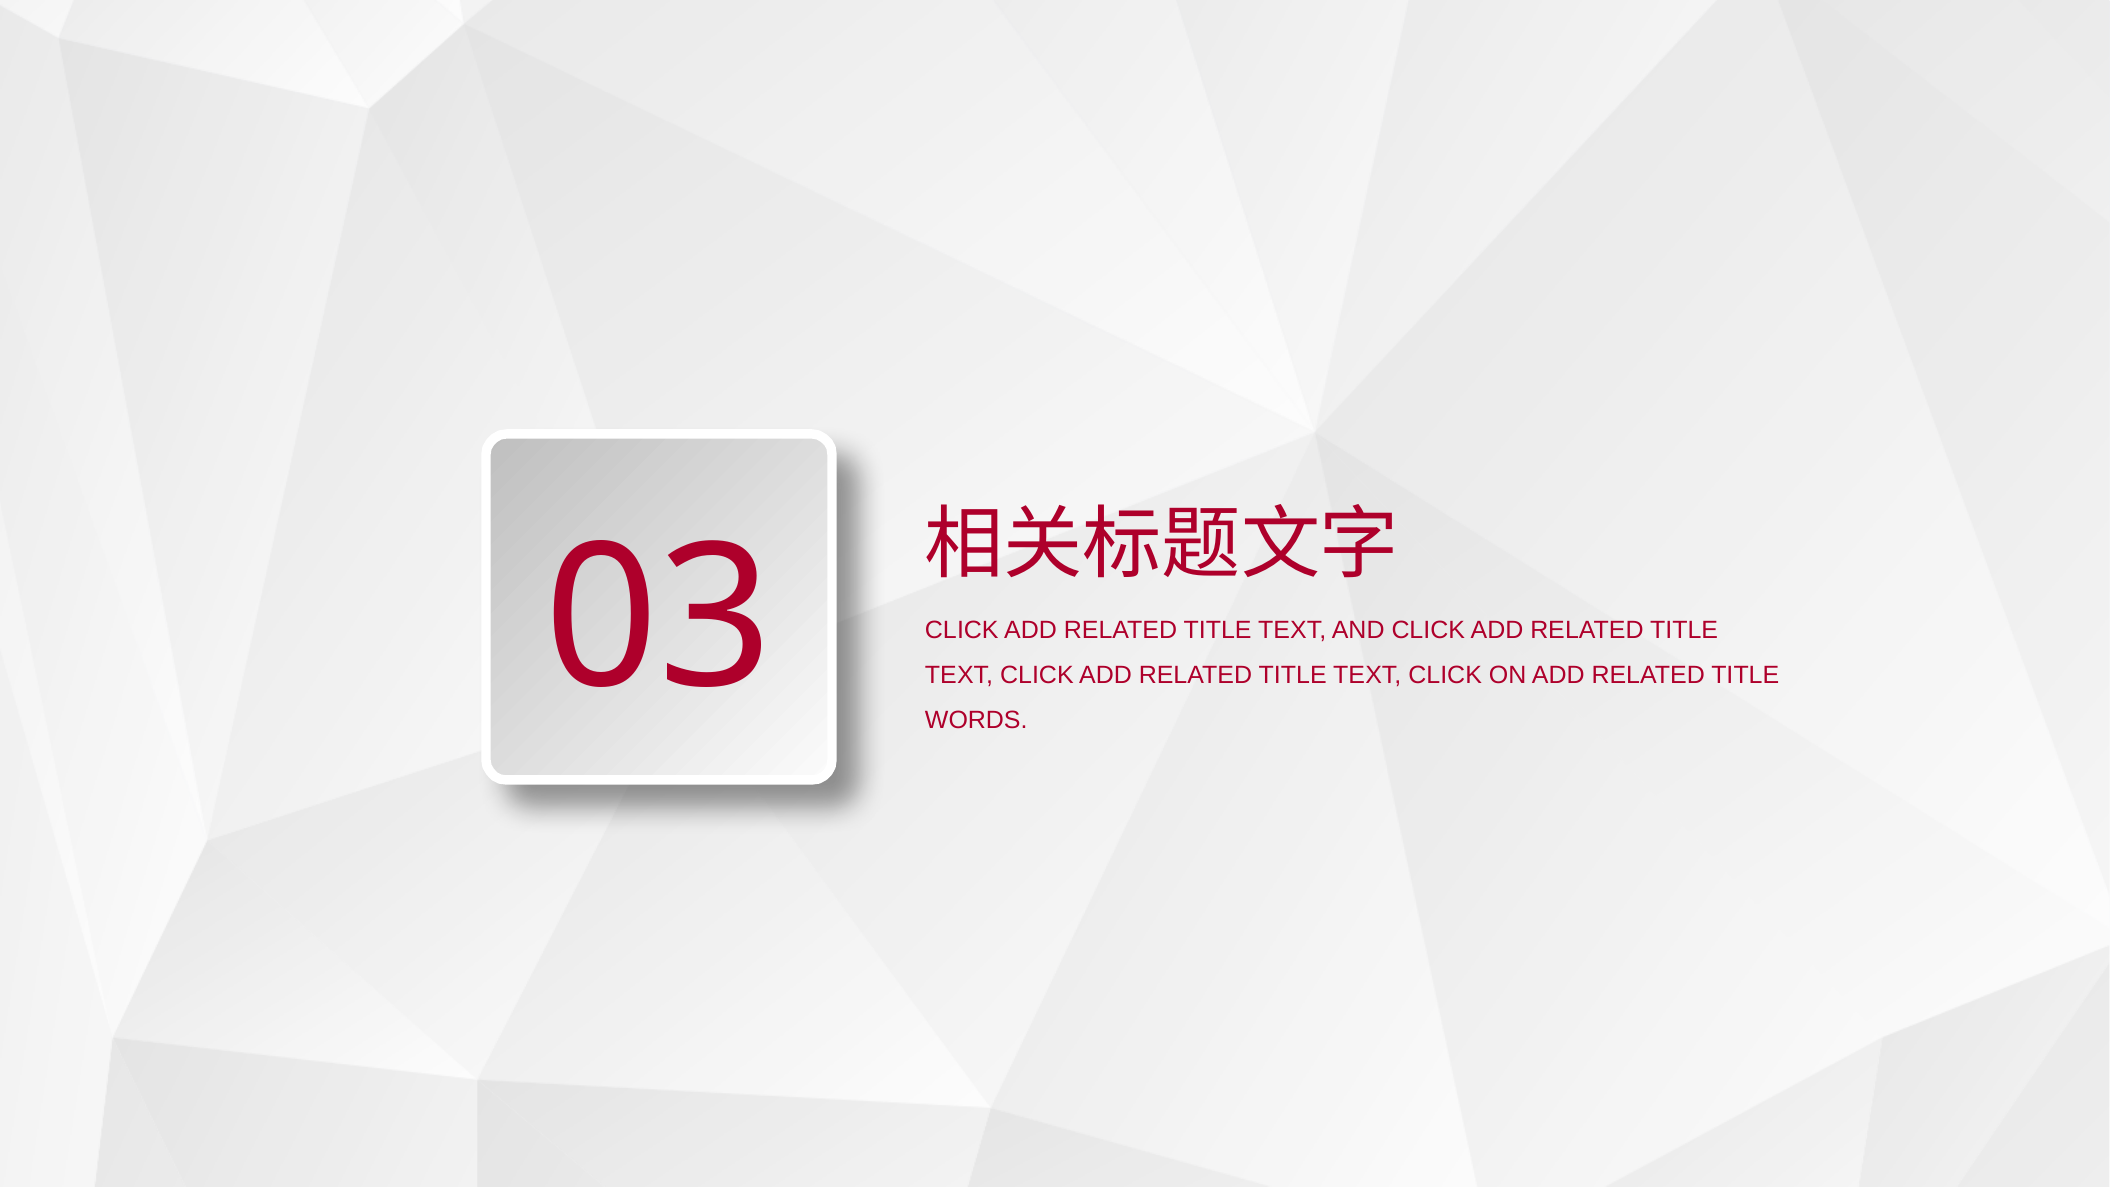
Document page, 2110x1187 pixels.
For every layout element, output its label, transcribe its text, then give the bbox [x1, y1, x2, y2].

picture [0, 0, 2110, 1187]
text_box 相关标题文字 [910, 484, 1433, 591]
text_box 03 [511, 478, 807, 733]
text_box [485, 433, 832, 780]
text_box CLICK ADD RELATED TITLE TEXT, AND CLICK ADD RELATED TITLE TEXT, CLICK ADD RELATED TITLE TEXT, CLICK ON ADD RELATED TITLE WORDS. [910, 591, 1799, 741]
